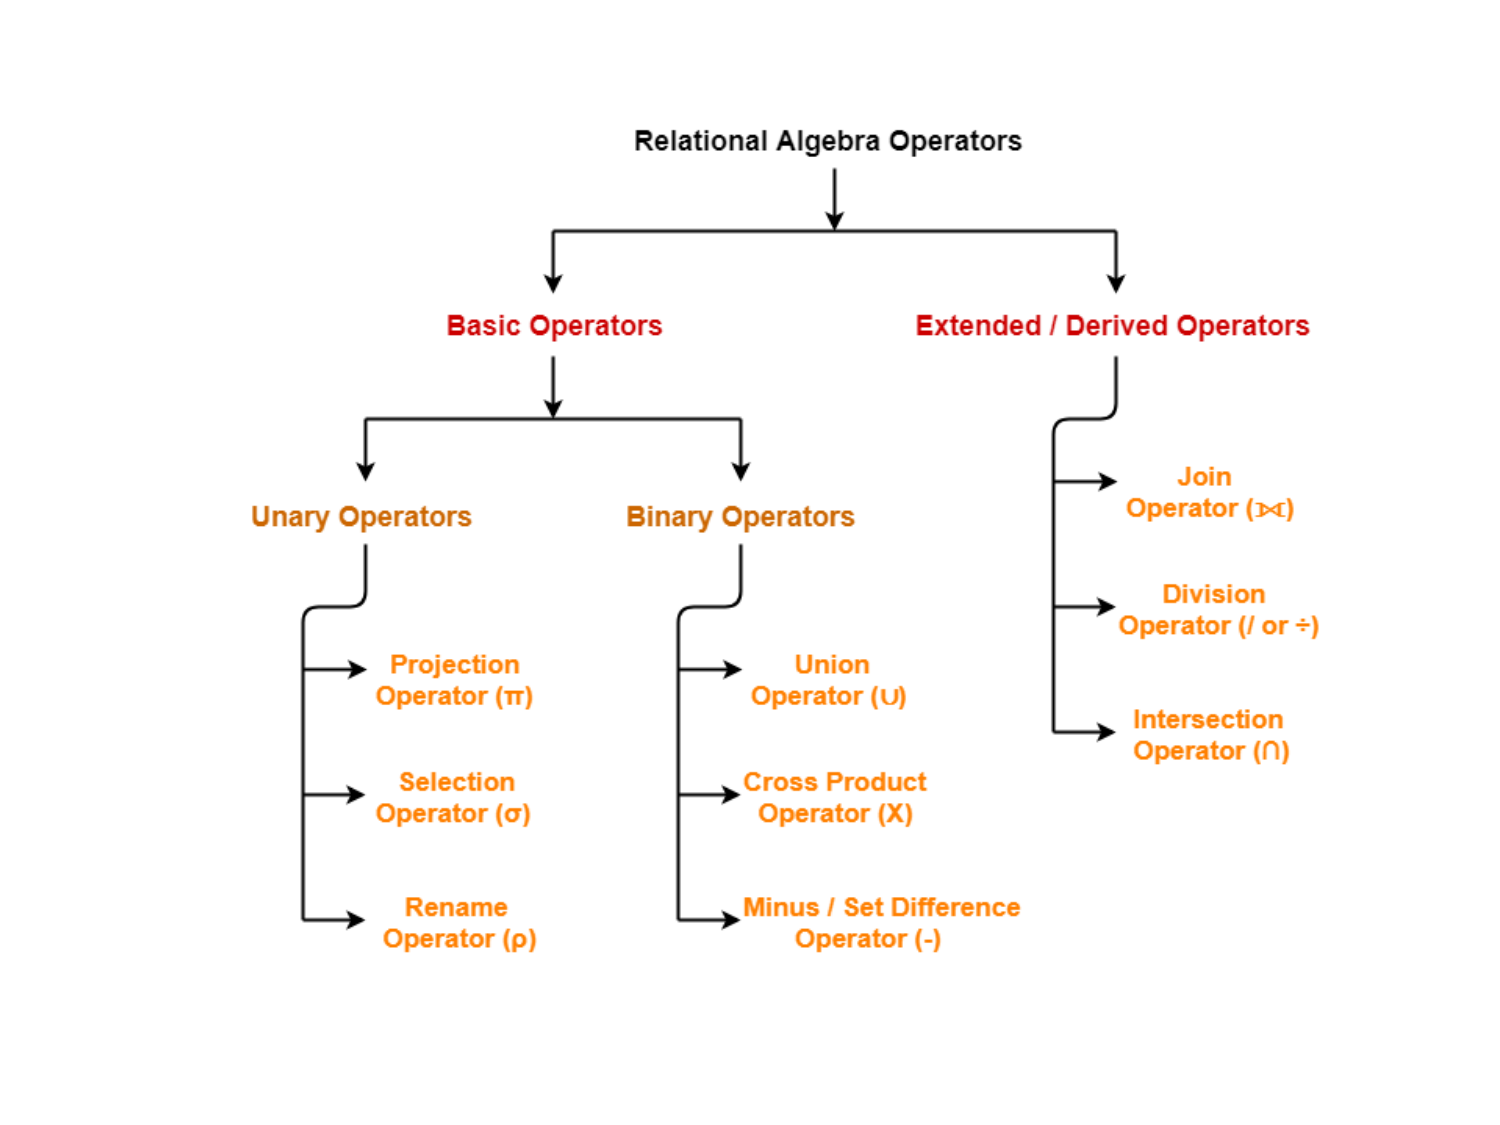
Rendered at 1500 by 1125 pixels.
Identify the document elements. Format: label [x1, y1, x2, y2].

picture [240, 121, 1336, 954]
